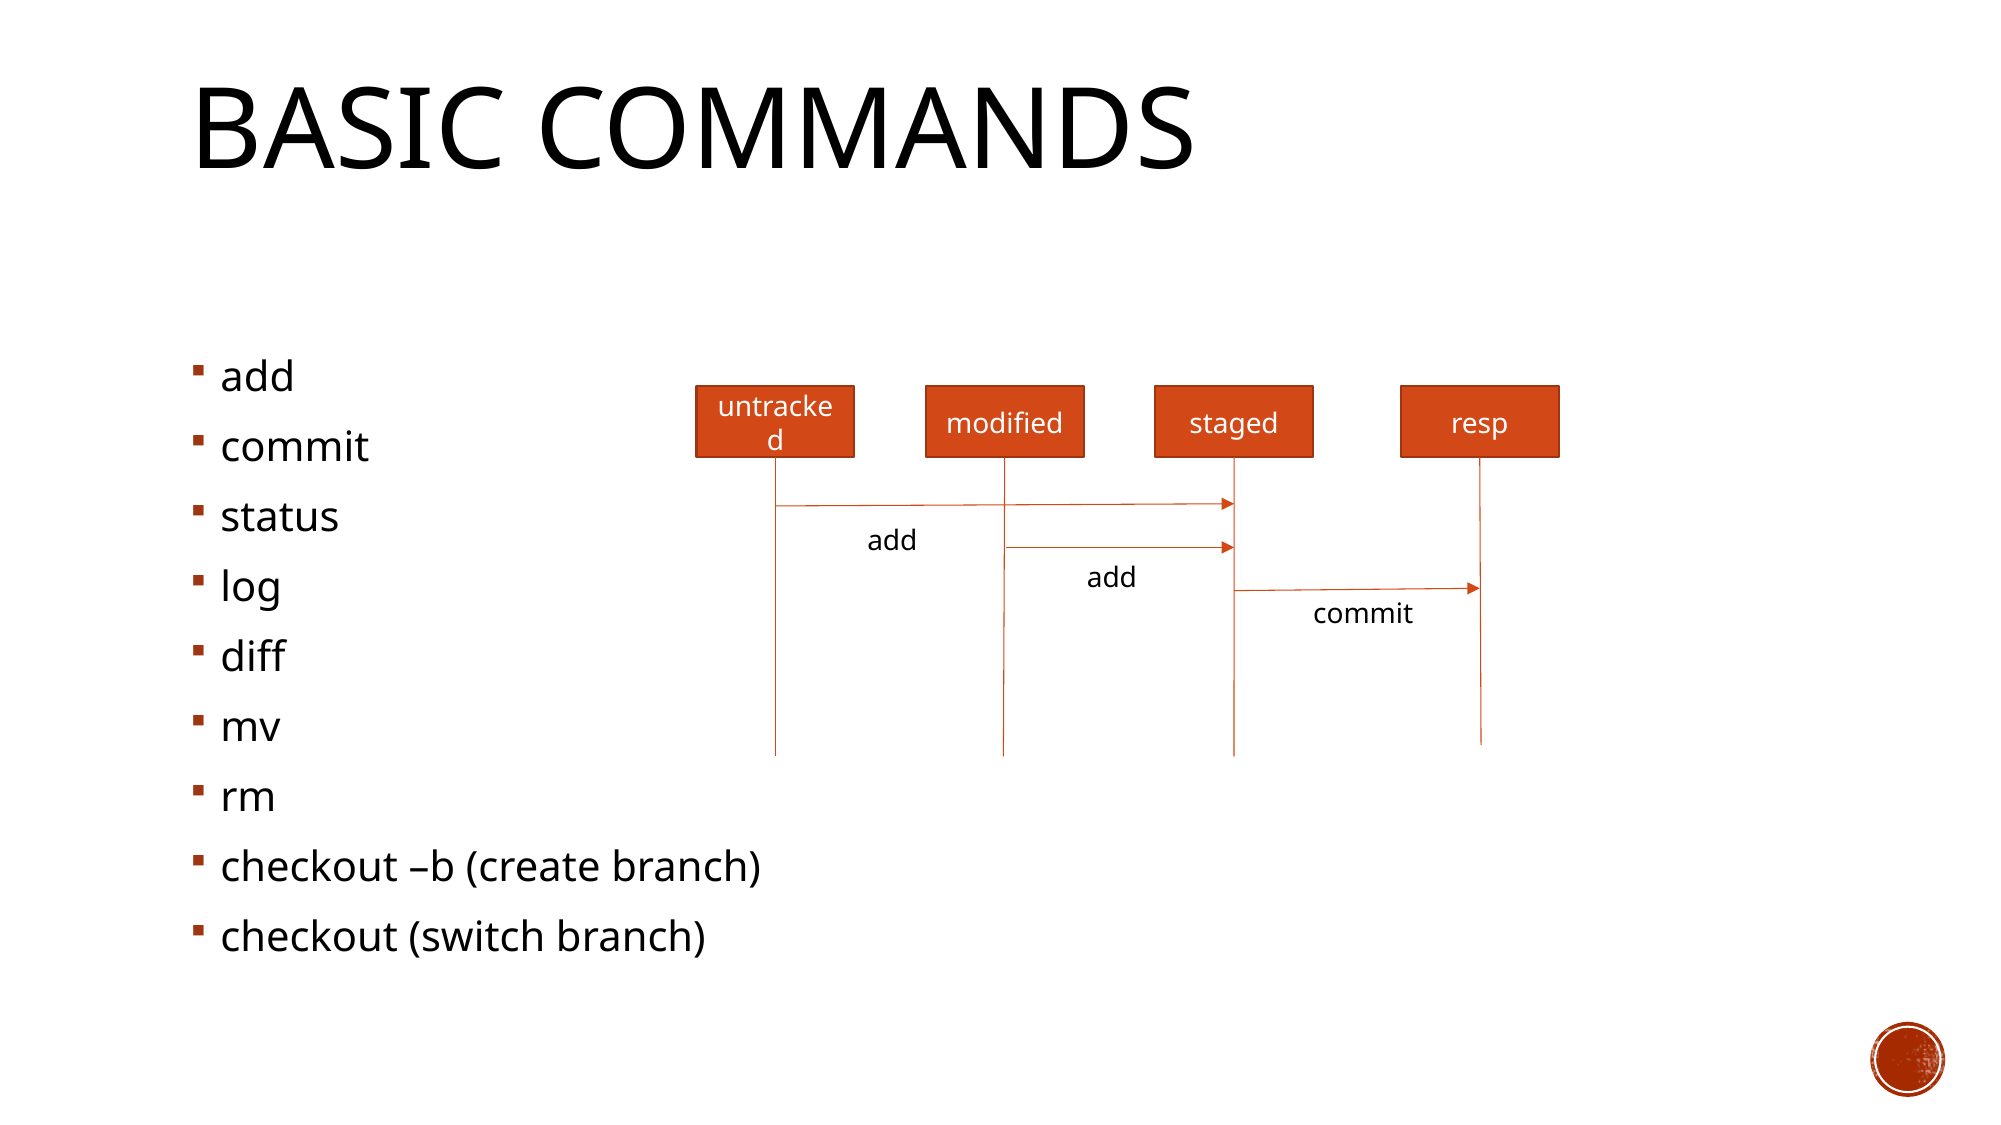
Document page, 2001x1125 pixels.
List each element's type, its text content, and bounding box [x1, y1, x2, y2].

text_box staged [1154, 385, 1314, 458]
text_box commit [1298, 588, 1444, 637]
text_box untracked [695, 385, 855, 458]
text_box resp [1400, 385, 1560, 458]
text_box add [1072, 552, 1153, 601]
list add commit status log diff mv rm checkout –b (create branch) checkout (switch branch) [175, 348, 1826, 1013]
text_box modified [925, 385, 1085, 458]
title Basic commands [174, 0, 1825, 264]
text_box add [852, 515, 933, 564]
